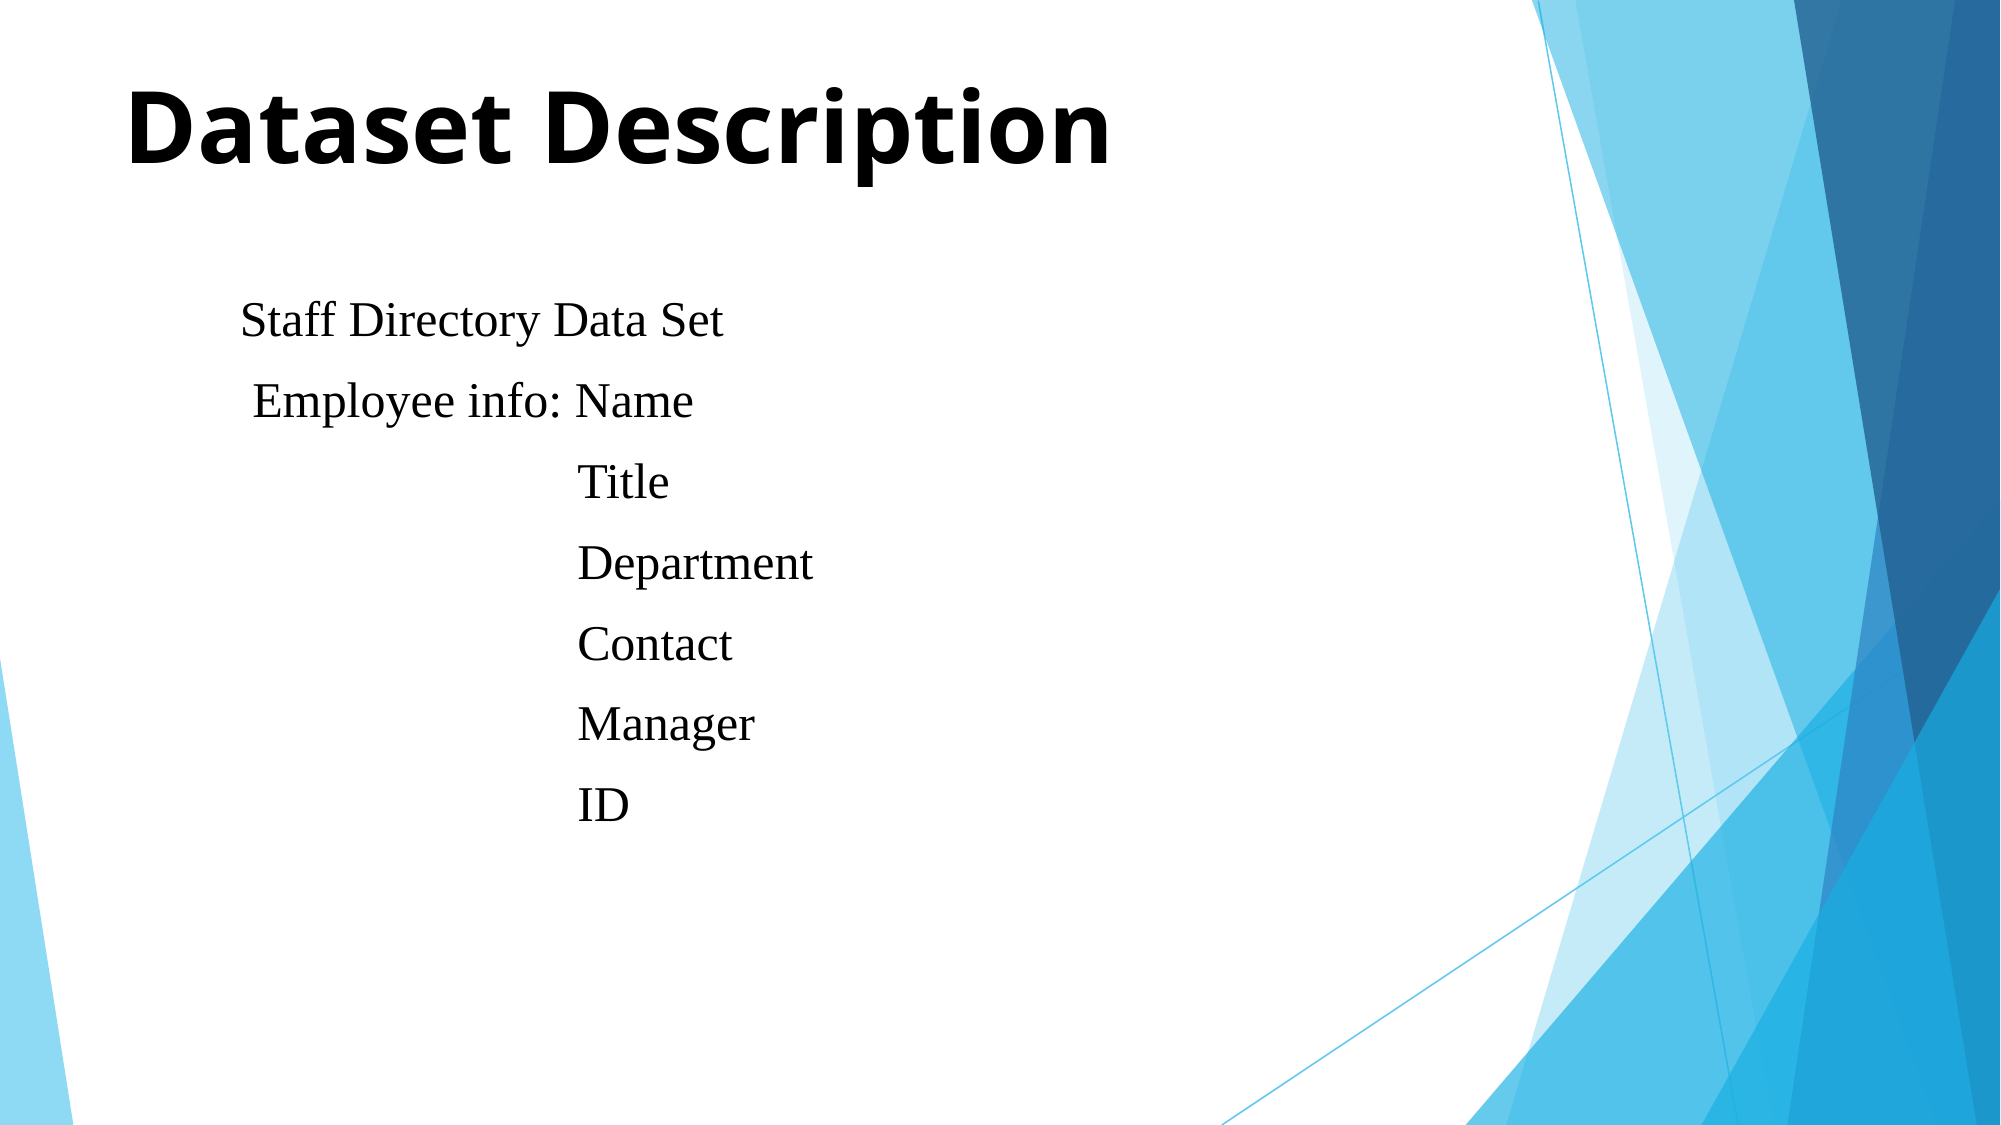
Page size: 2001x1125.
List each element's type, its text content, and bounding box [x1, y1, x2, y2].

text_box Staff Directory Data Set Employee info: Name Title Department Contact Manager ID [224, 274, 1425, 997]
title Dataset Description [123, 63, 1877, 188]
